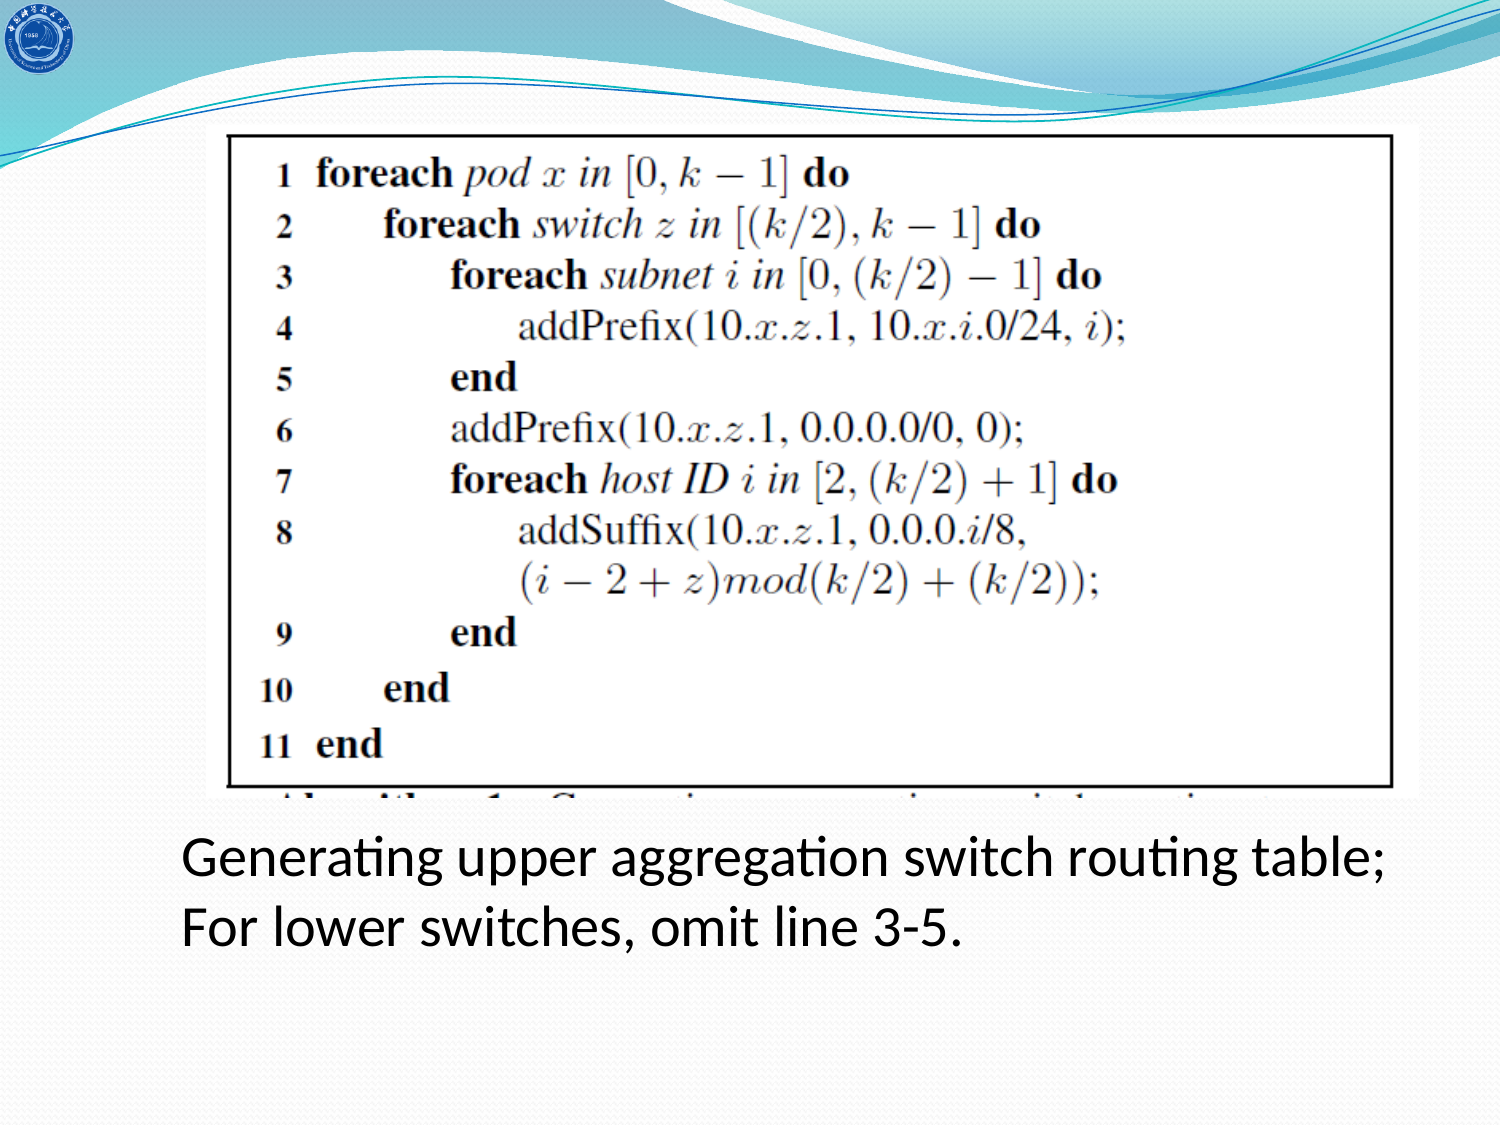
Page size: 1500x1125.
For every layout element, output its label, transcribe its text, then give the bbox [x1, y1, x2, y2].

picture [206, 125, 1419, 798]
picture [0, 0, 77, 77]
text_box Generating upper aggregation switch routing table; For lower switches, omit line 3-5. [167, 810, 1403, 966]
